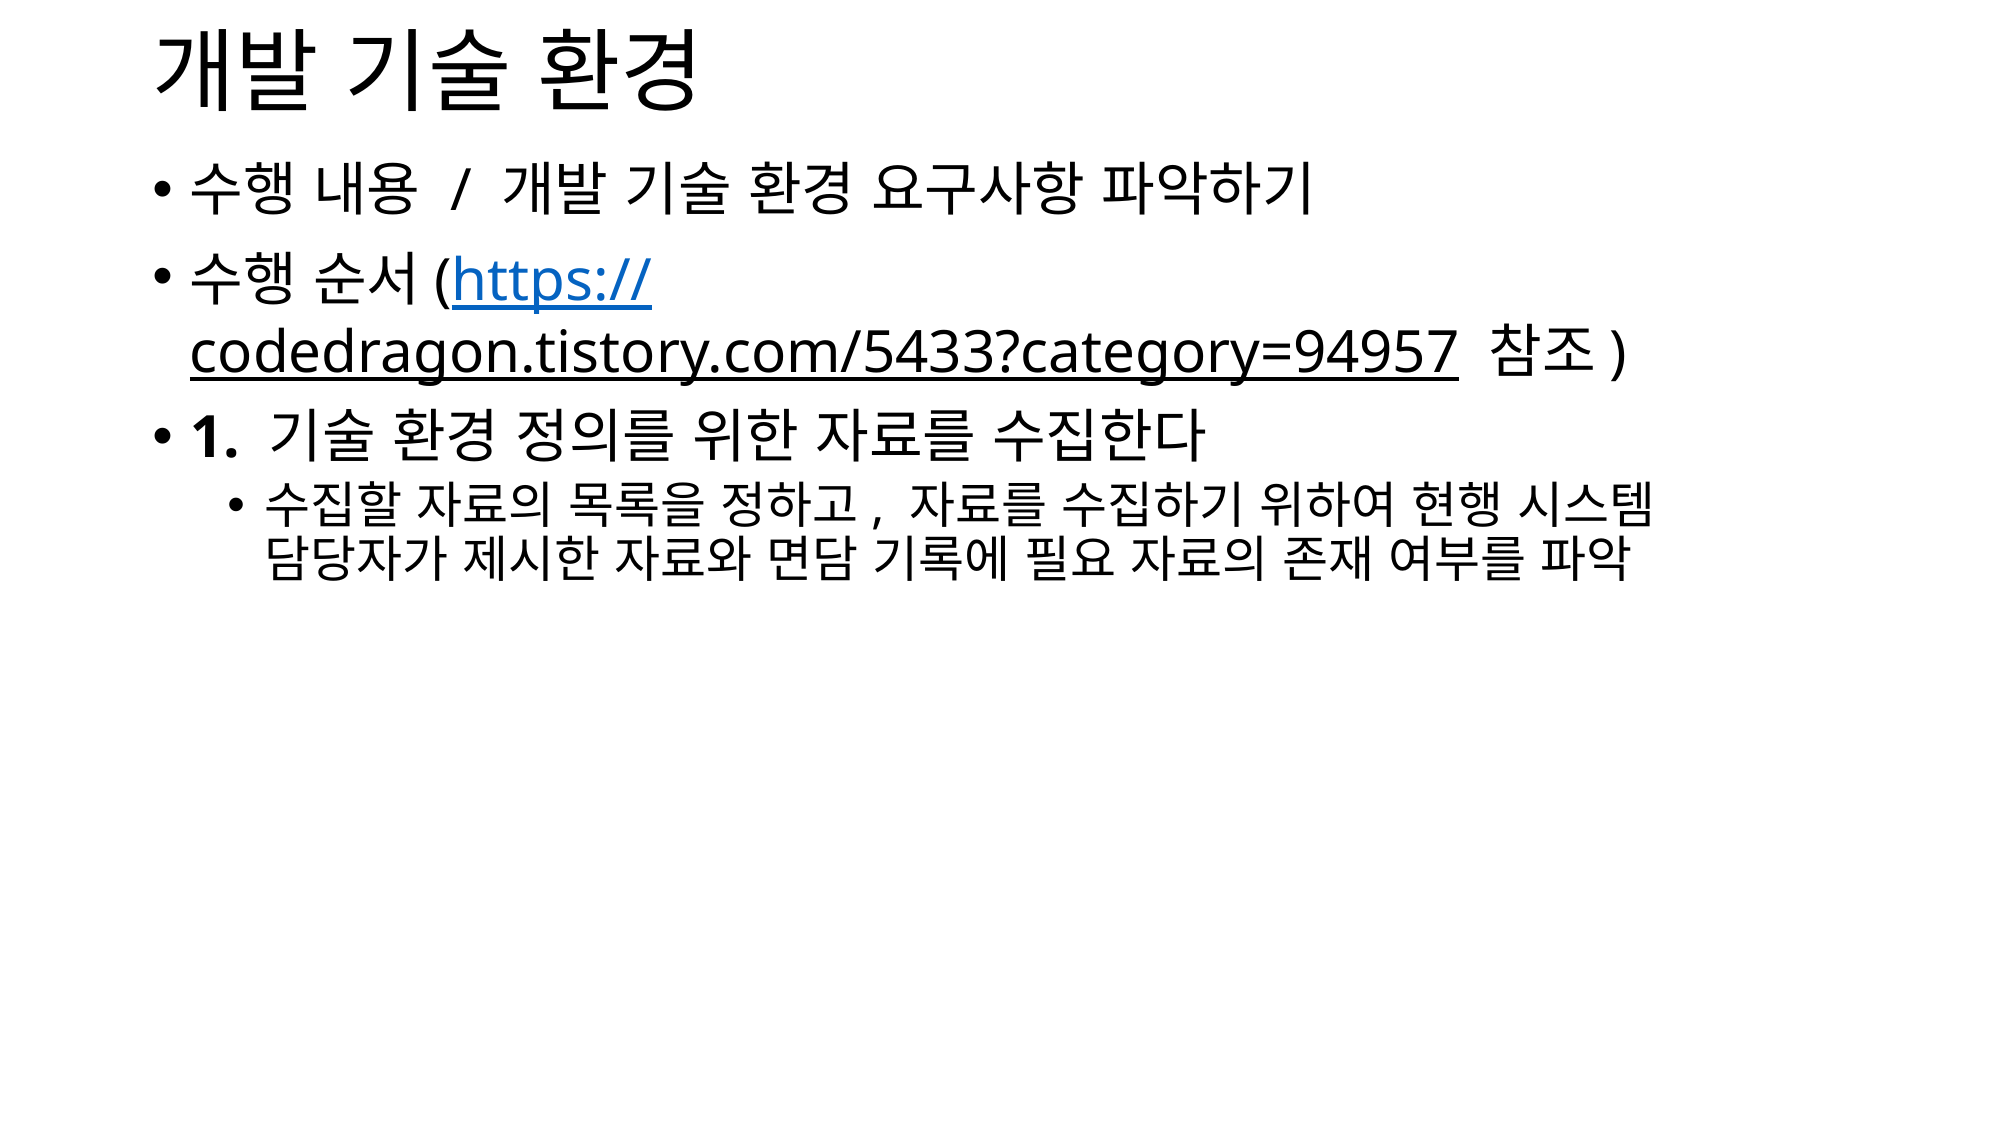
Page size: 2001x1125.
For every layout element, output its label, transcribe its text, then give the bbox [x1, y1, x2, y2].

title 개발 기술 환경 [137, 18, 1863, 132]
list 수행 내용 / 개발 기술 환경 요구사항 파악하기 수행 순서(https://codedragon.tistory.com/5433?category=94957 참조) 1. 기술 환경 정의를 위한 자료를 수집한다 수집할 자료의 목록을 정하고, 자료를 수집하기 위하여 현행 시스템 담당자가 제시한 자료와 면담 기록에 필요 자료의 존재 여부를 파악 [137, 152, 1863, 1014]
